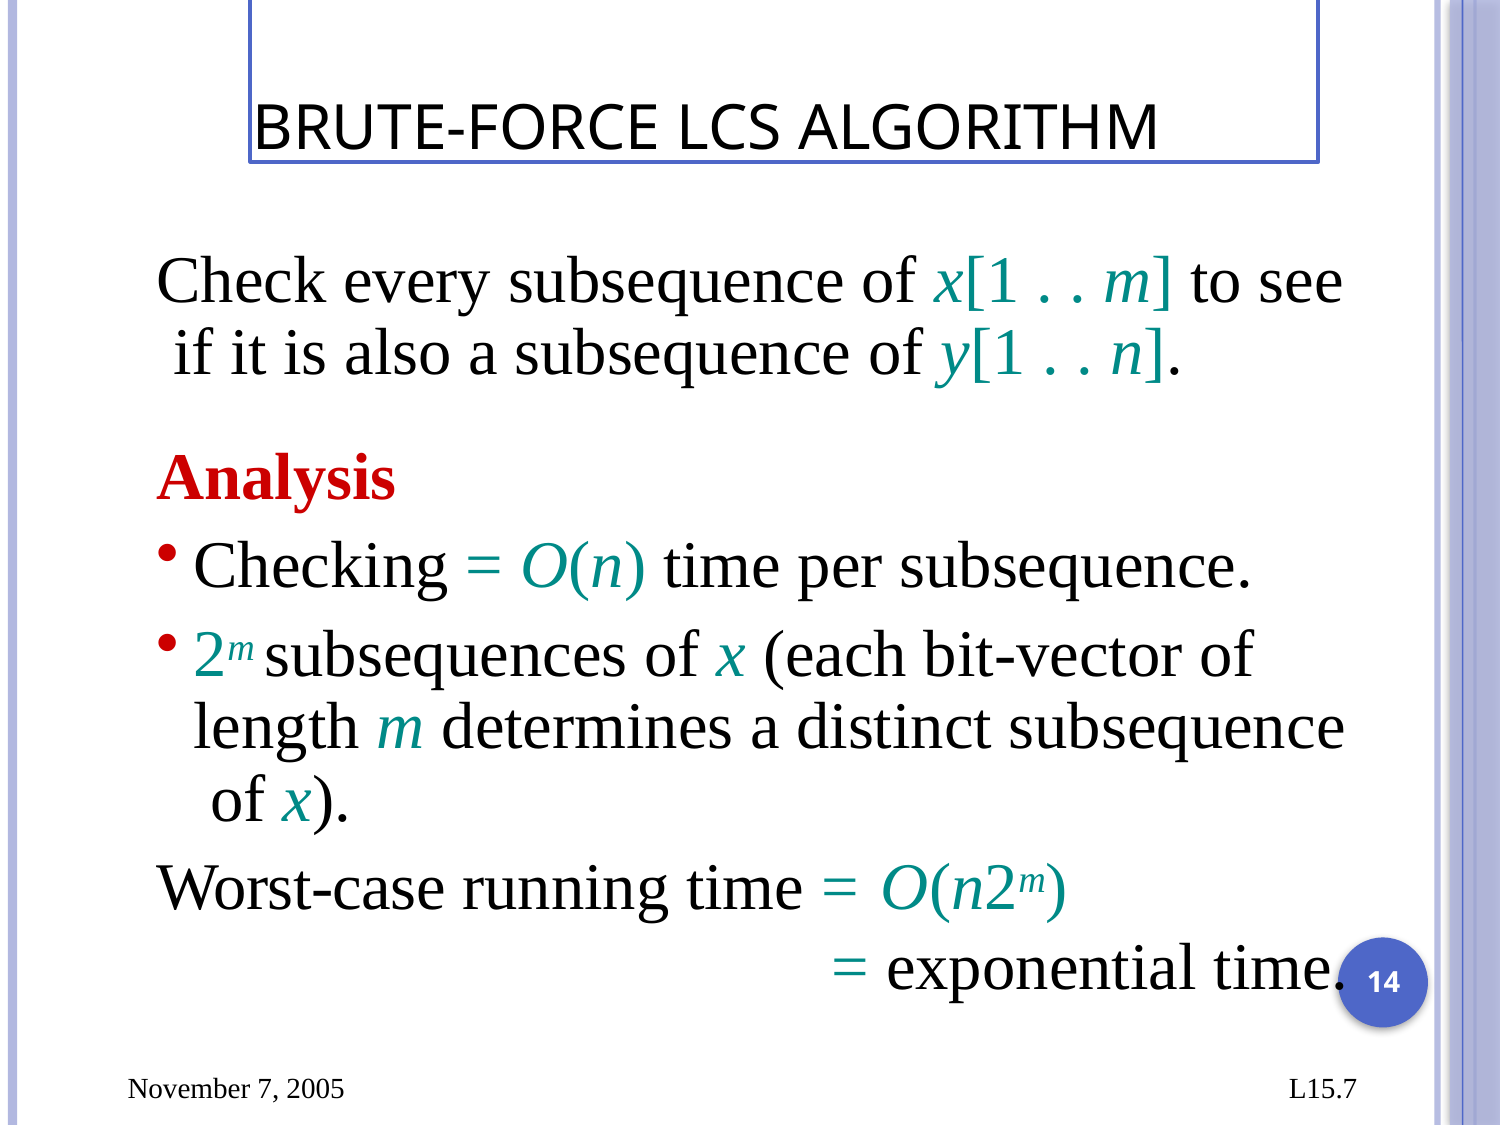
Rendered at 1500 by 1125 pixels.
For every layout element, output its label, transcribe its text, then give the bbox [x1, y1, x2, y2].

text_box L15.7 [1286, 1070, 1379, 1104]
text_box Check every subsequence of x[1 . . m] to see if it is also a subsequence of y[1 . . n]. Analysis Checking = O(n) time per subsequence. 2m subsequences of x (each bit-vector of length m determines a distinct subsequence of x). Worst-case running time = O(n2m) = exponential time. [152, 232, 1354, 1003]
text_box November 7, 2005 [125, 1070, 348, 1104]
title Brute-force LCS algorithm [248, 0, 1320, 164]
slide_number 14 [1333, 940, 1434, 1027]
